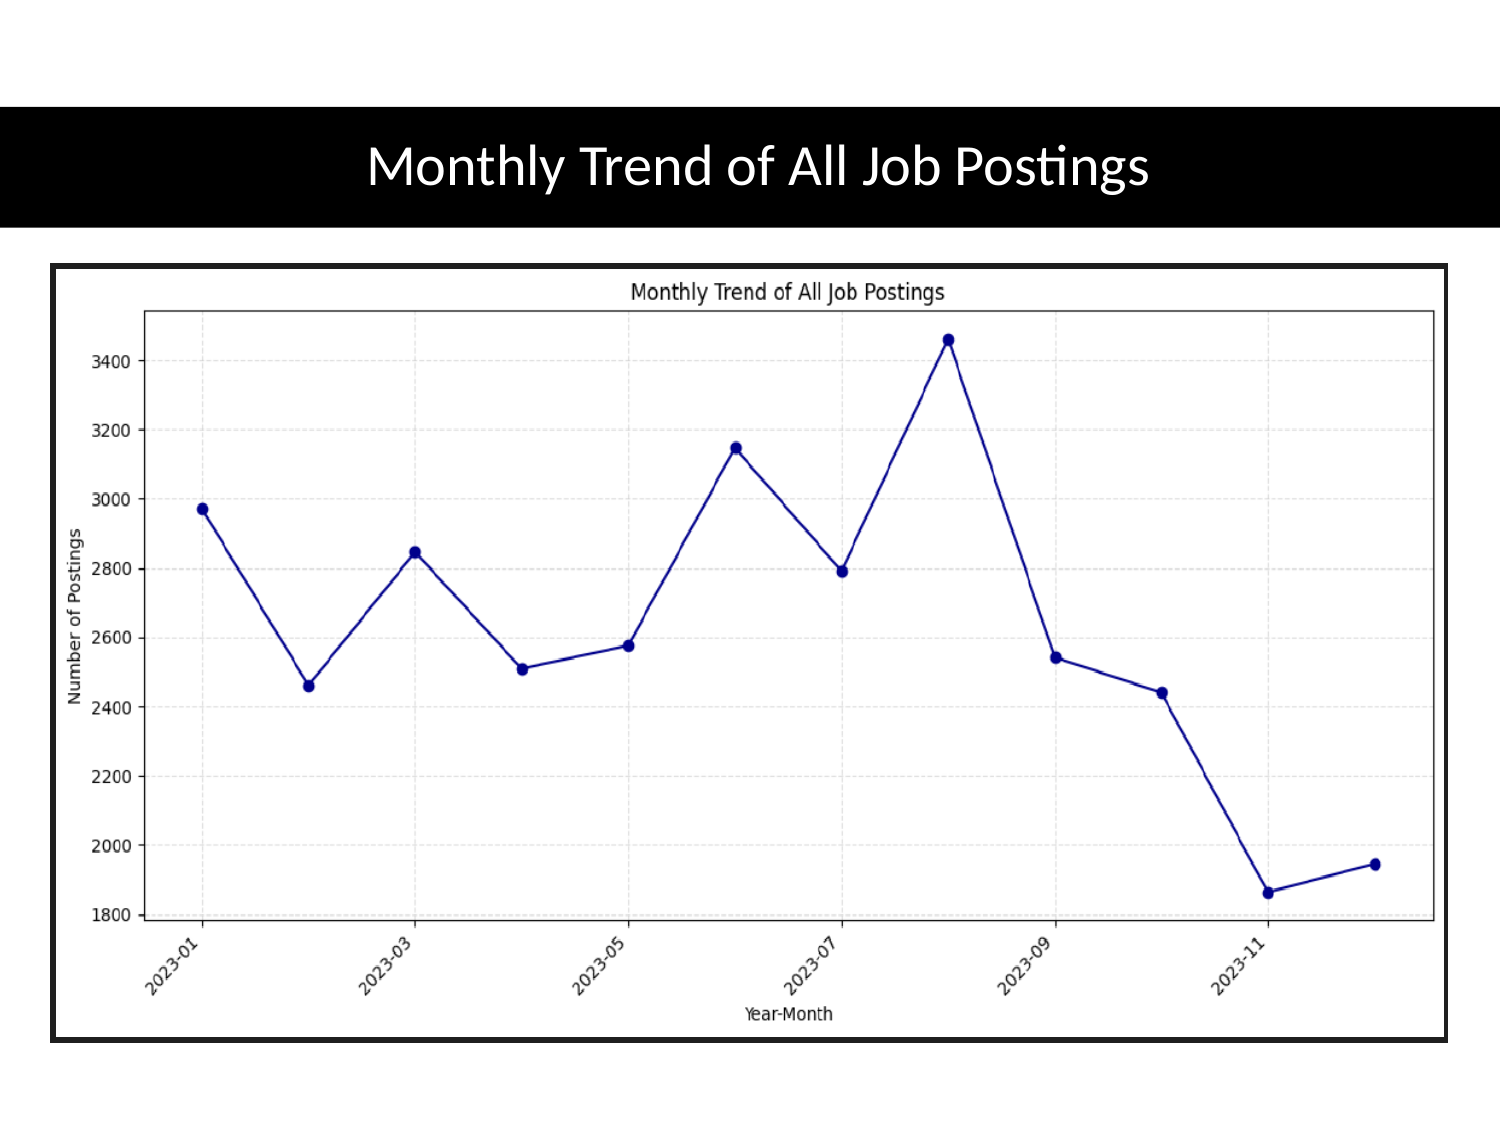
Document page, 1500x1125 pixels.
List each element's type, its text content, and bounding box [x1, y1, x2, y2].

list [50, 262, 1448, 1043]
text_box [0, 105, 1500, 230]
title Monthly Trend of All Job Postings [68, 105, 1448, 228]
